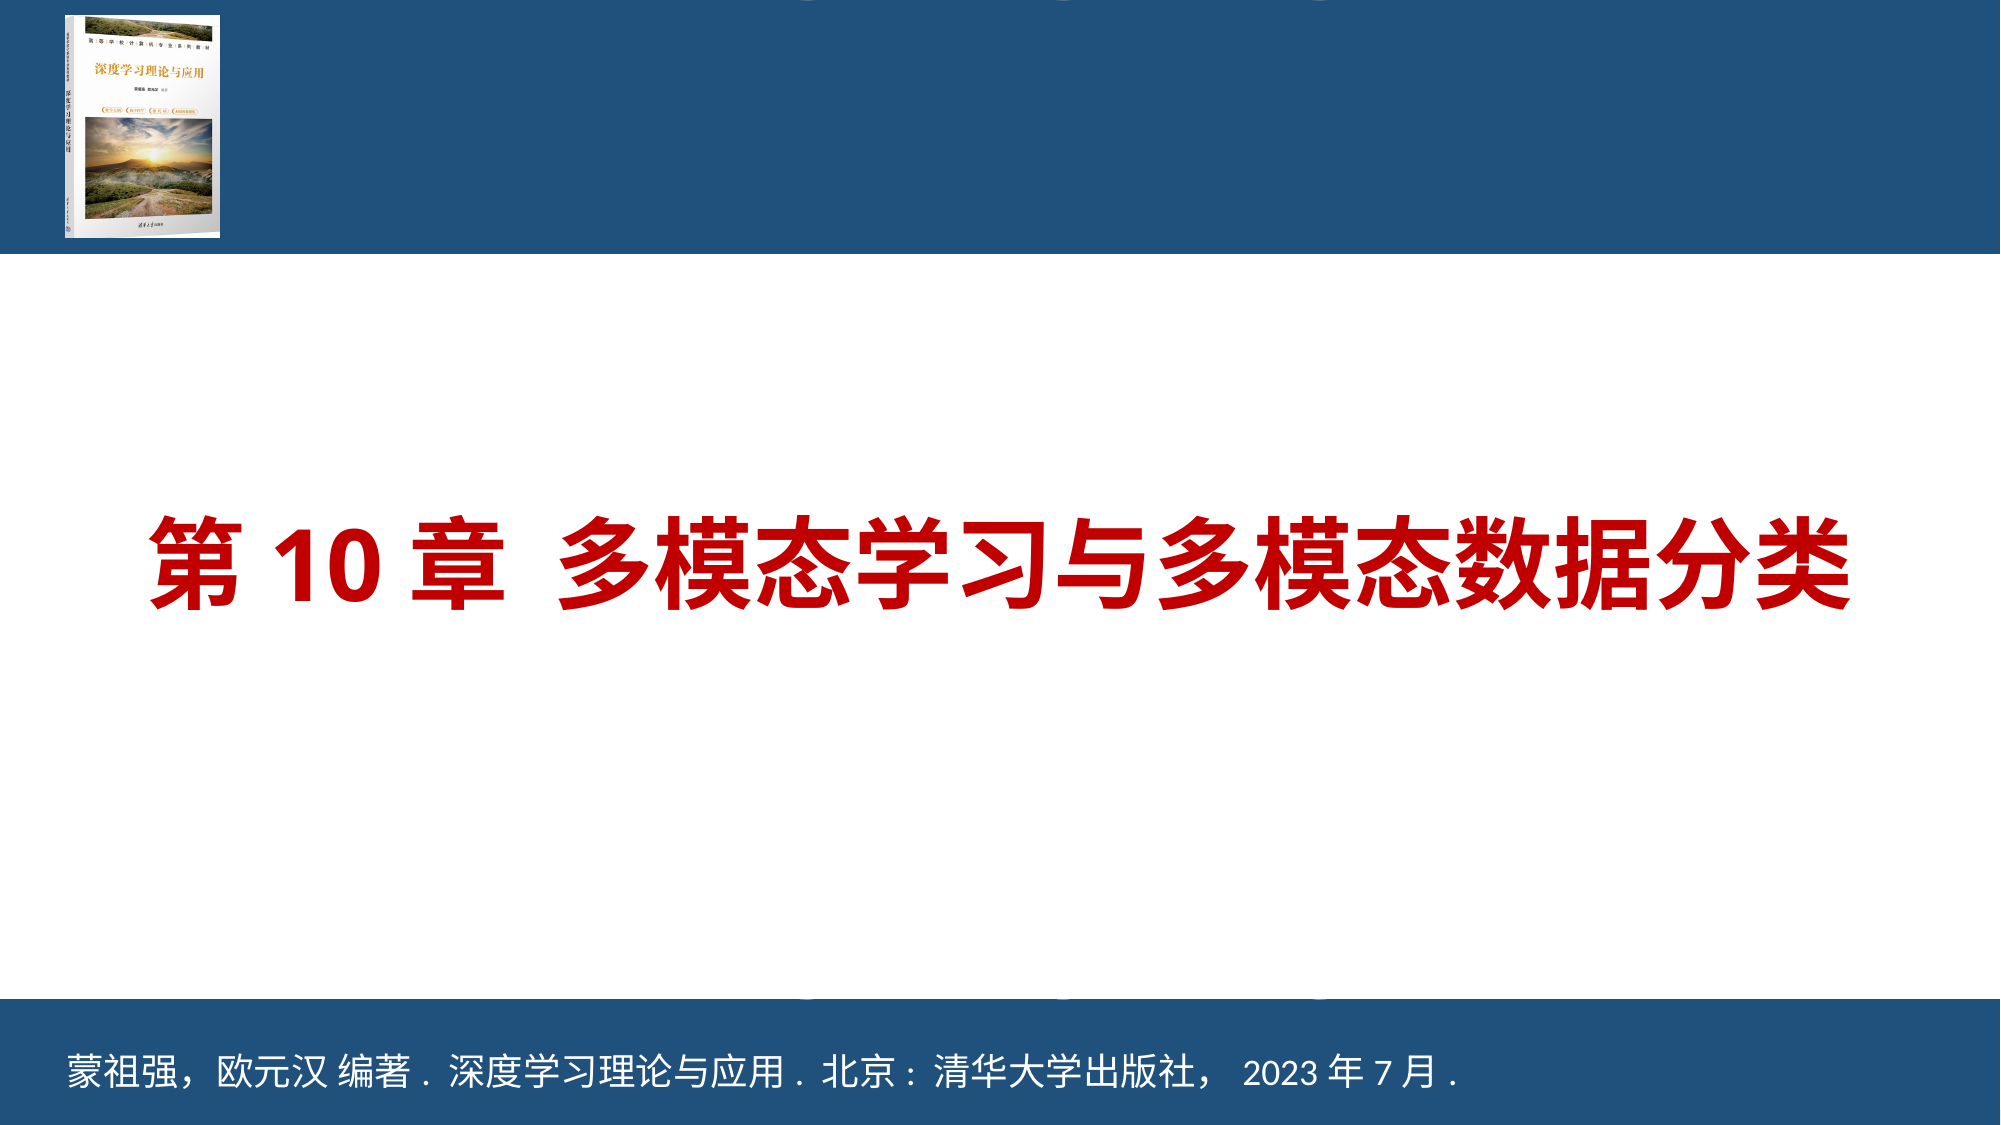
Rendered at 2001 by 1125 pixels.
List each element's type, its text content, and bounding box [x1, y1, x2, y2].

picture [0, 999, 2000, 1125]
text_box 第10章 多模态学习与多模态数据分类 [122, 494, 1878, 629]
picture [0, 0, 2000, 254]
